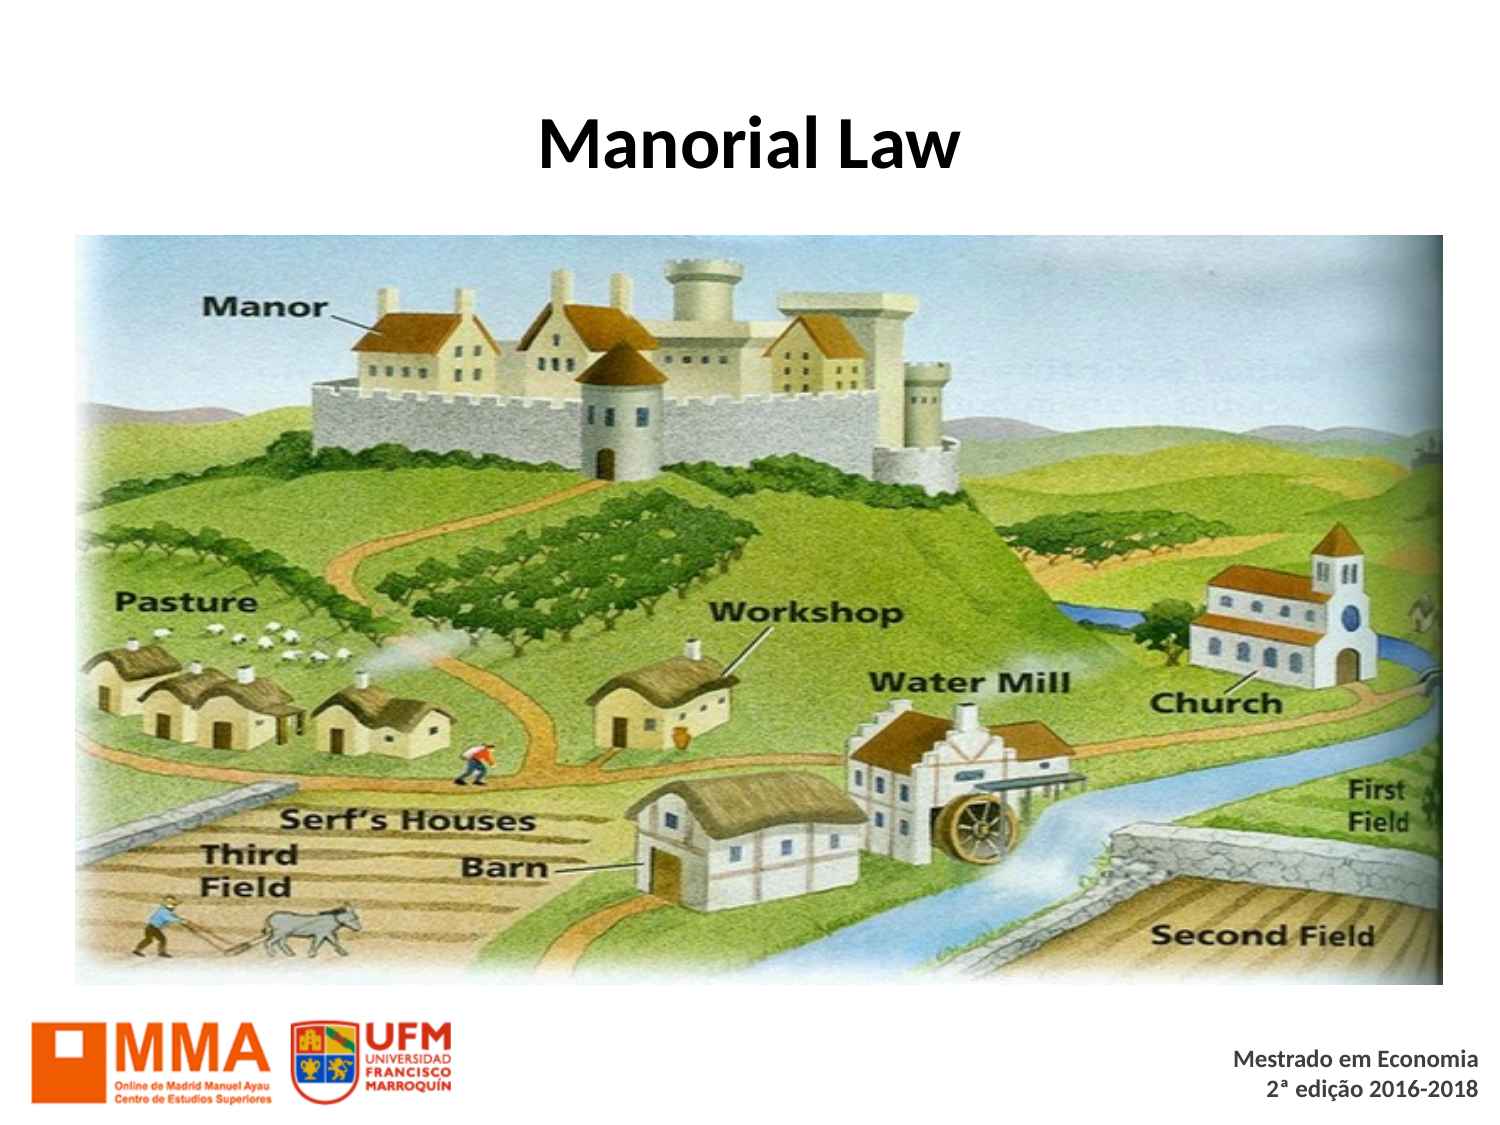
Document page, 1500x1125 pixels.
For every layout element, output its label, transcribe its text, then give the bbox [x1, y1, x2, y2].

picture [74, 235, 1443, 985]
title Manorial Law [75, 45, 1425, 233]
picture [23, 1016, 467, 1114]
